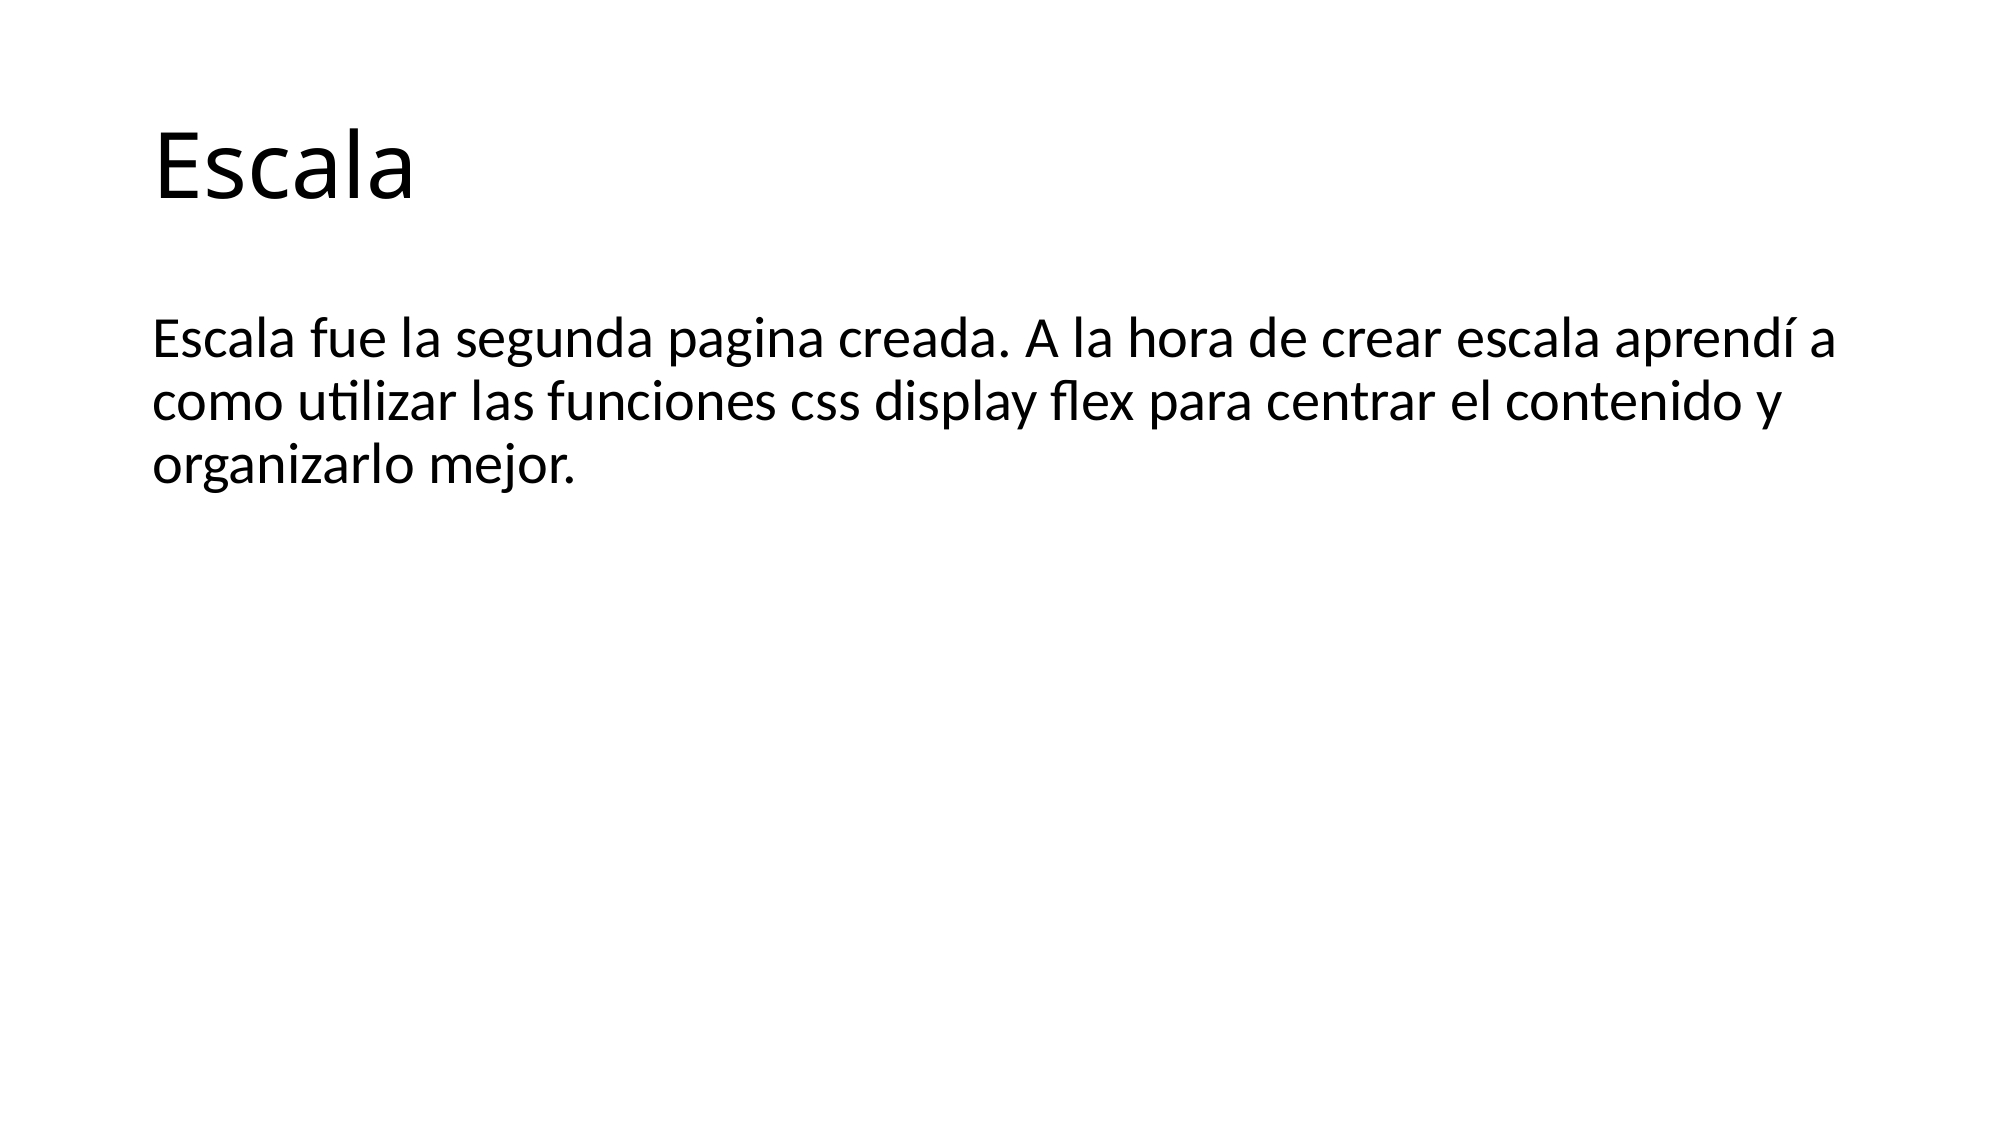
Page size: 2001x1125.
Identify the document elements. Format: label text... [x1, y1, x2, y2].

list Escala fue la segunda pagina creada. A la hora de crear escala aprendí a como utilizar las funciones css display flex para centrar el contenido y organizarlo mejor. [137, 299, 1863, 1014]
title Escala [137, 59, 1863, 278]
